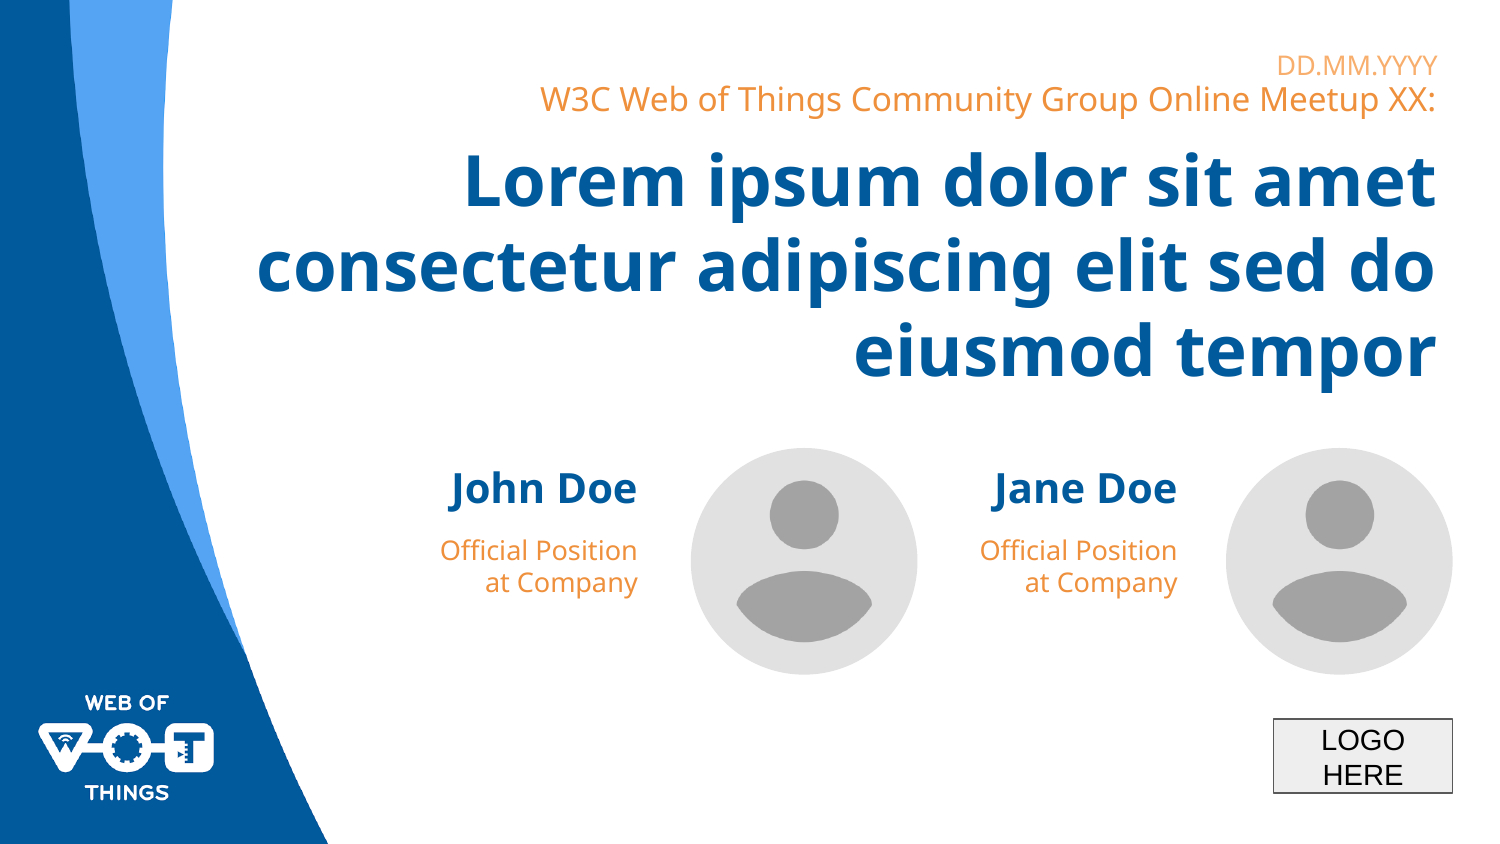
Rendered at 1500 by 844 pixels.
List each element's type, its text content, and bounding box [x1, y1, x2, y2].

picture [0, 0, 1500, 844]
text_box Official Position at Company [955, 517, 1193, 614]
text_box LOGO HERE [1273, 718, 1453, 793]
text_box Jane Doe [921, 465, 1193, 508]
text_box Lorem ipsum dolor sit amet consectetur adipiscing elit sed do eiusmod tempor [211, 136, 1453, 389]
text_box DD.MM.YYYY [1220, 50, 1453, 78]
text_box John Doe [380, 465, 653, 508]
text_box Official Position at Company [415, 517, 653, 614]
text_box W3C Web of Things Community Group Online Meetup XX: [487, 77, 1453, 119]
